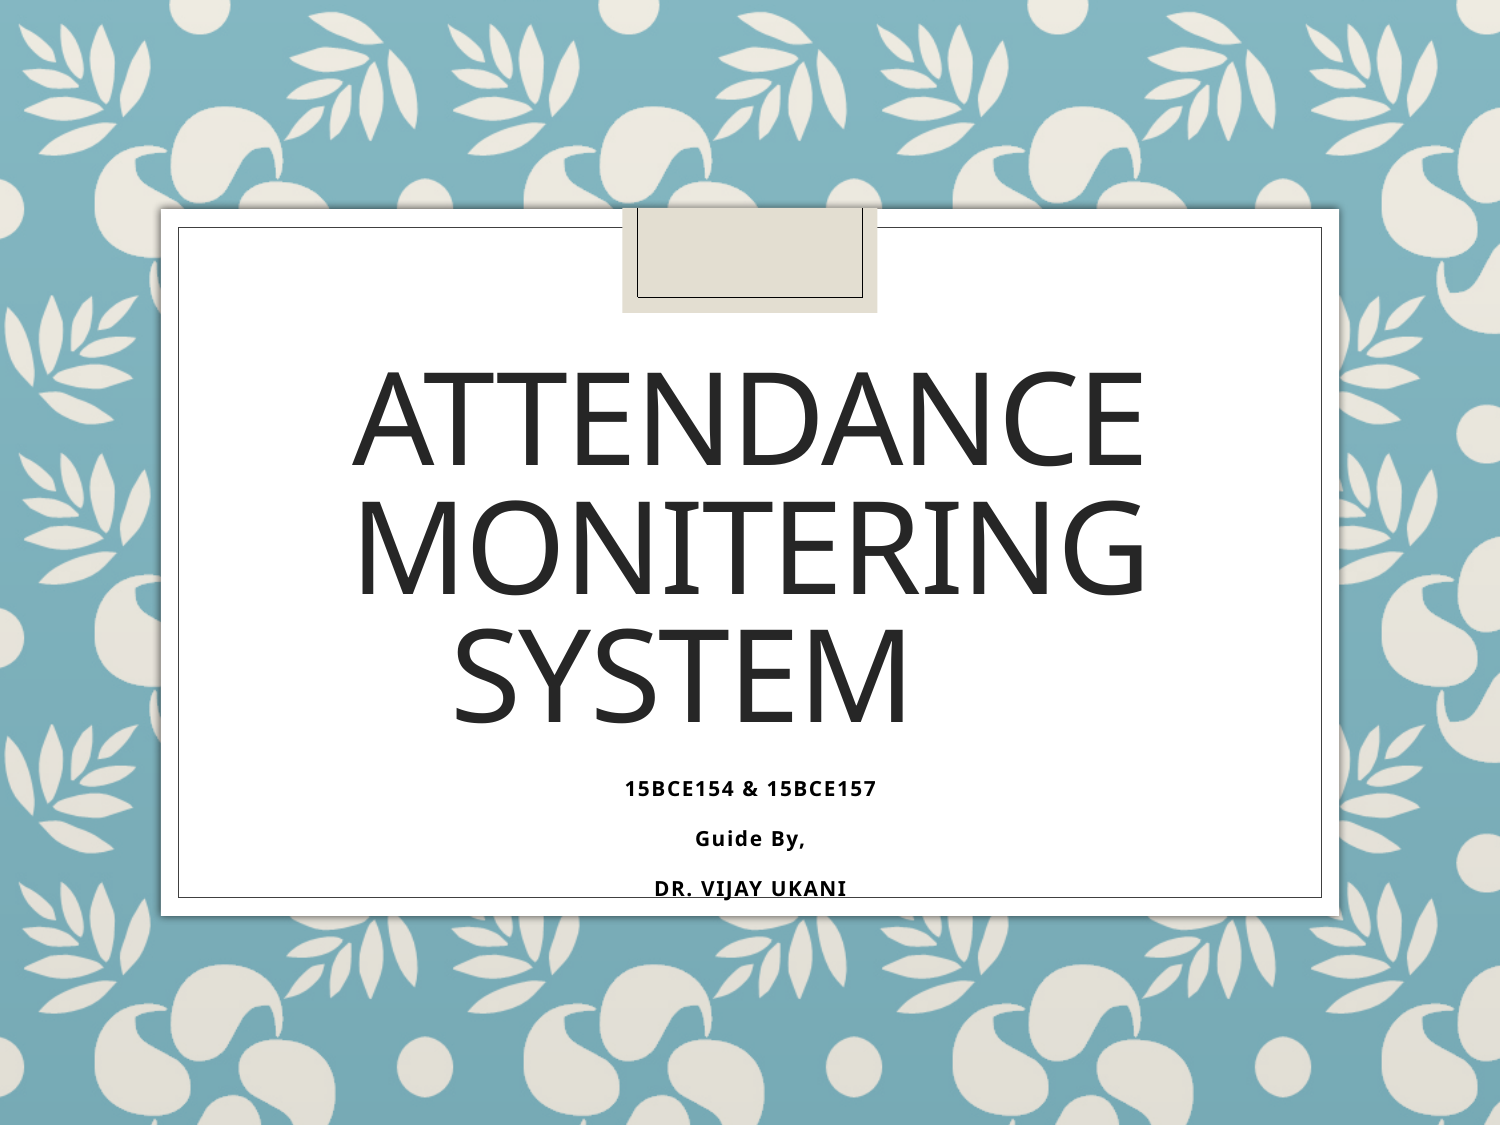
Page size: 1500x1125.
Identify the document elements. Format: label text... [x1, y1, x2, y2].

subtitle 15BCE154 & 15BCE157 Guide By, DR. VIJAY UKANI [192, 768, 1309, 851]
title Attendance MONITERING System [192, 343, 1308, 768]
